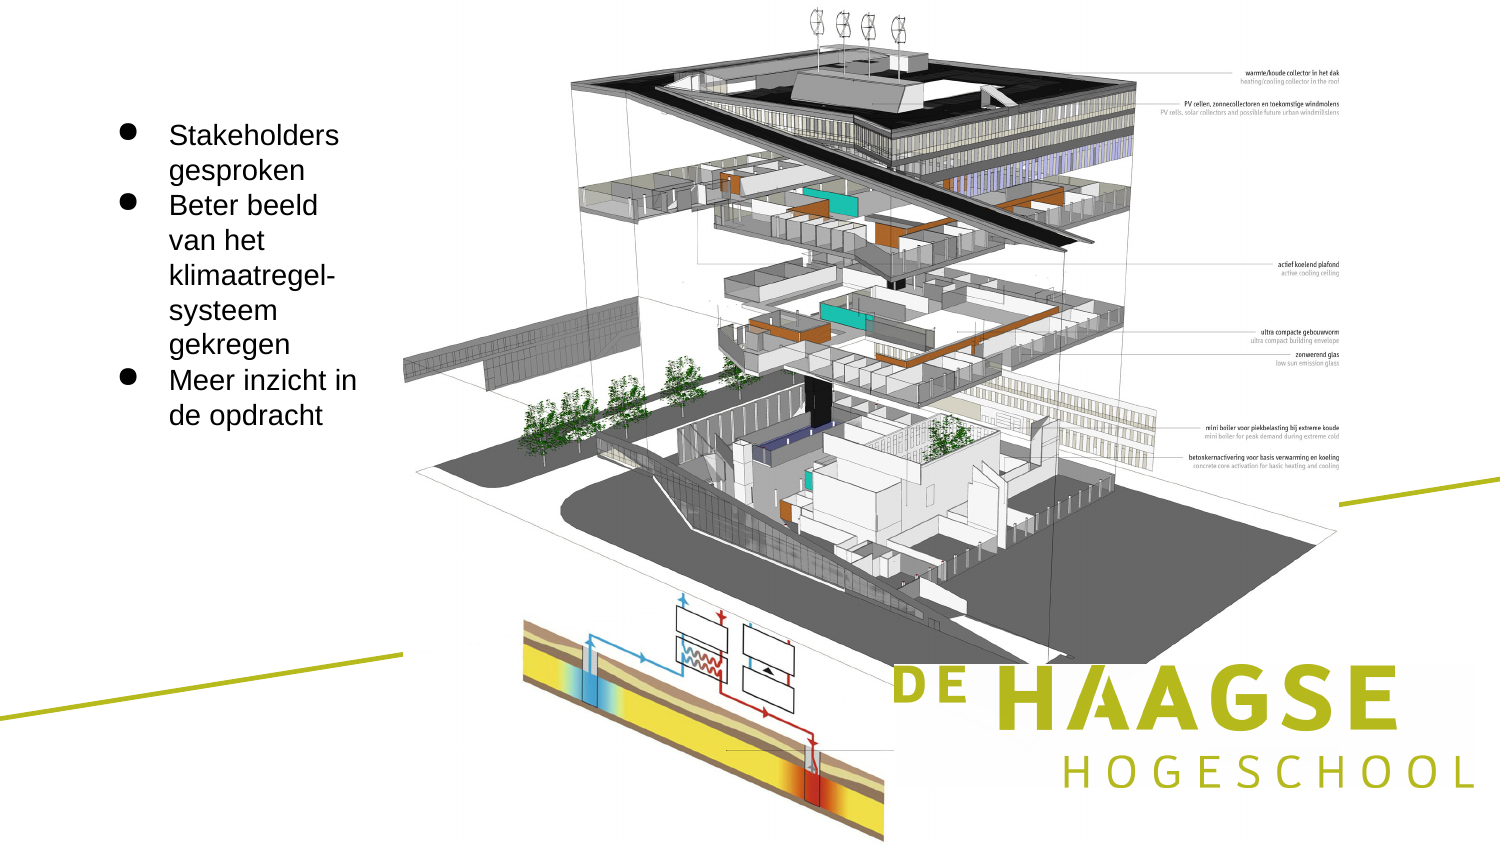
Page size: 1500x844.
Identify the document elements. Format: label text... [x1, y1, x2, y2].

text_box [1344, 478, 1500, 719]
text_box Stakeholders gesproken Beter beeld van het klimaatregel- systeem gekregen Meer inzicht in de opdracht [78, 101, 379, 477]
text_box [0, 478, 398, 719]
picture [403, 0, 1474, 844]
